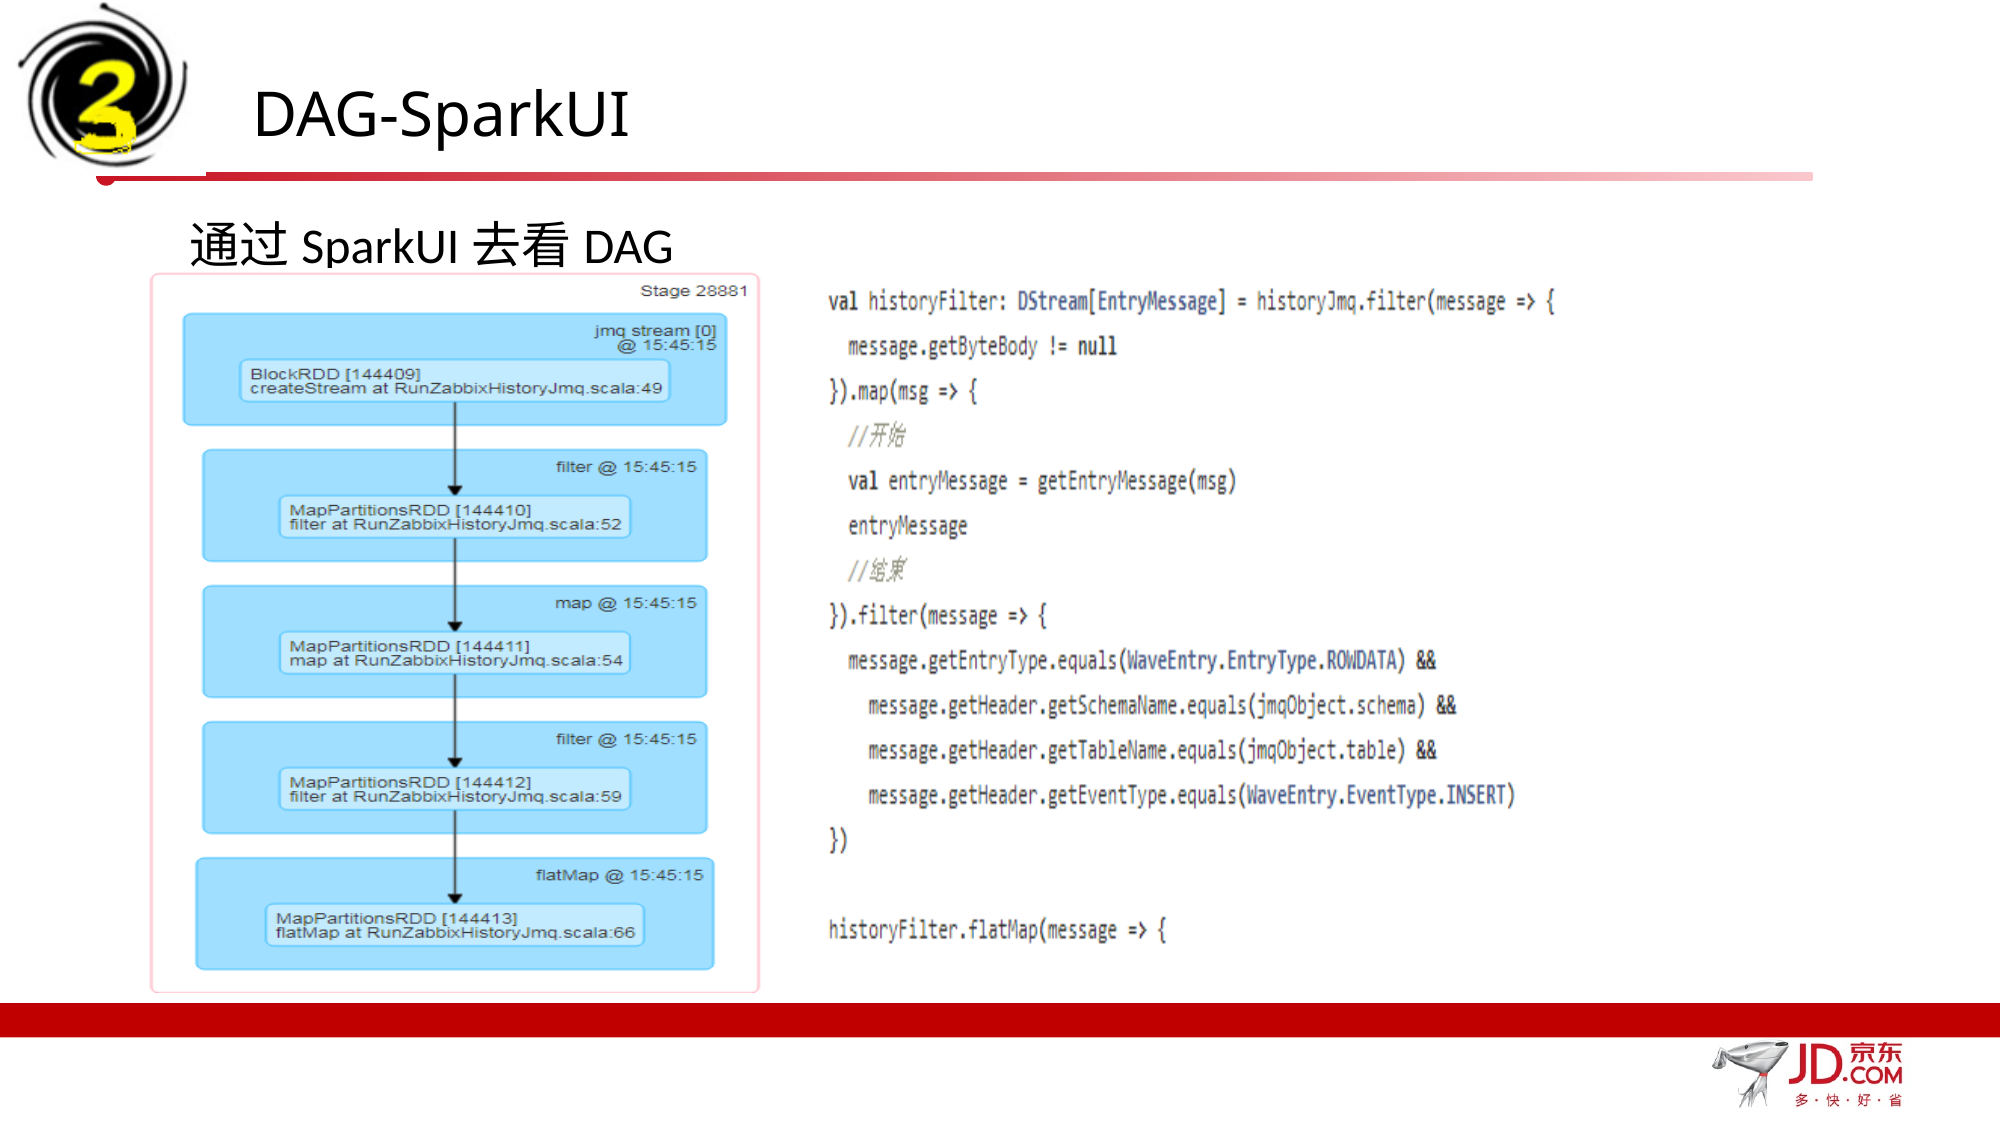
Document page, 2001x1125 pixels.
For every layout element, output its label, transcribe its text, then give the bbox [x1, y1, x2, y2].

title DAG-SparkUI [237, 23, 1513, 205]
text_box [116, 172, 237, 181]
text_box [95, 176, 117, 186]
text_box [1513, 172, 1813, 181]
picture [12, 0, 206, 176]
text_box [0, 1003, 2000, 1038]
picture [142, 268, 767, 993]
picture [817, 268, 1664, 958]
picture [1712, 1026, 1914, 1113]
text_box 通过SparkUI去看DAG [174, 205, 1813, 281]
